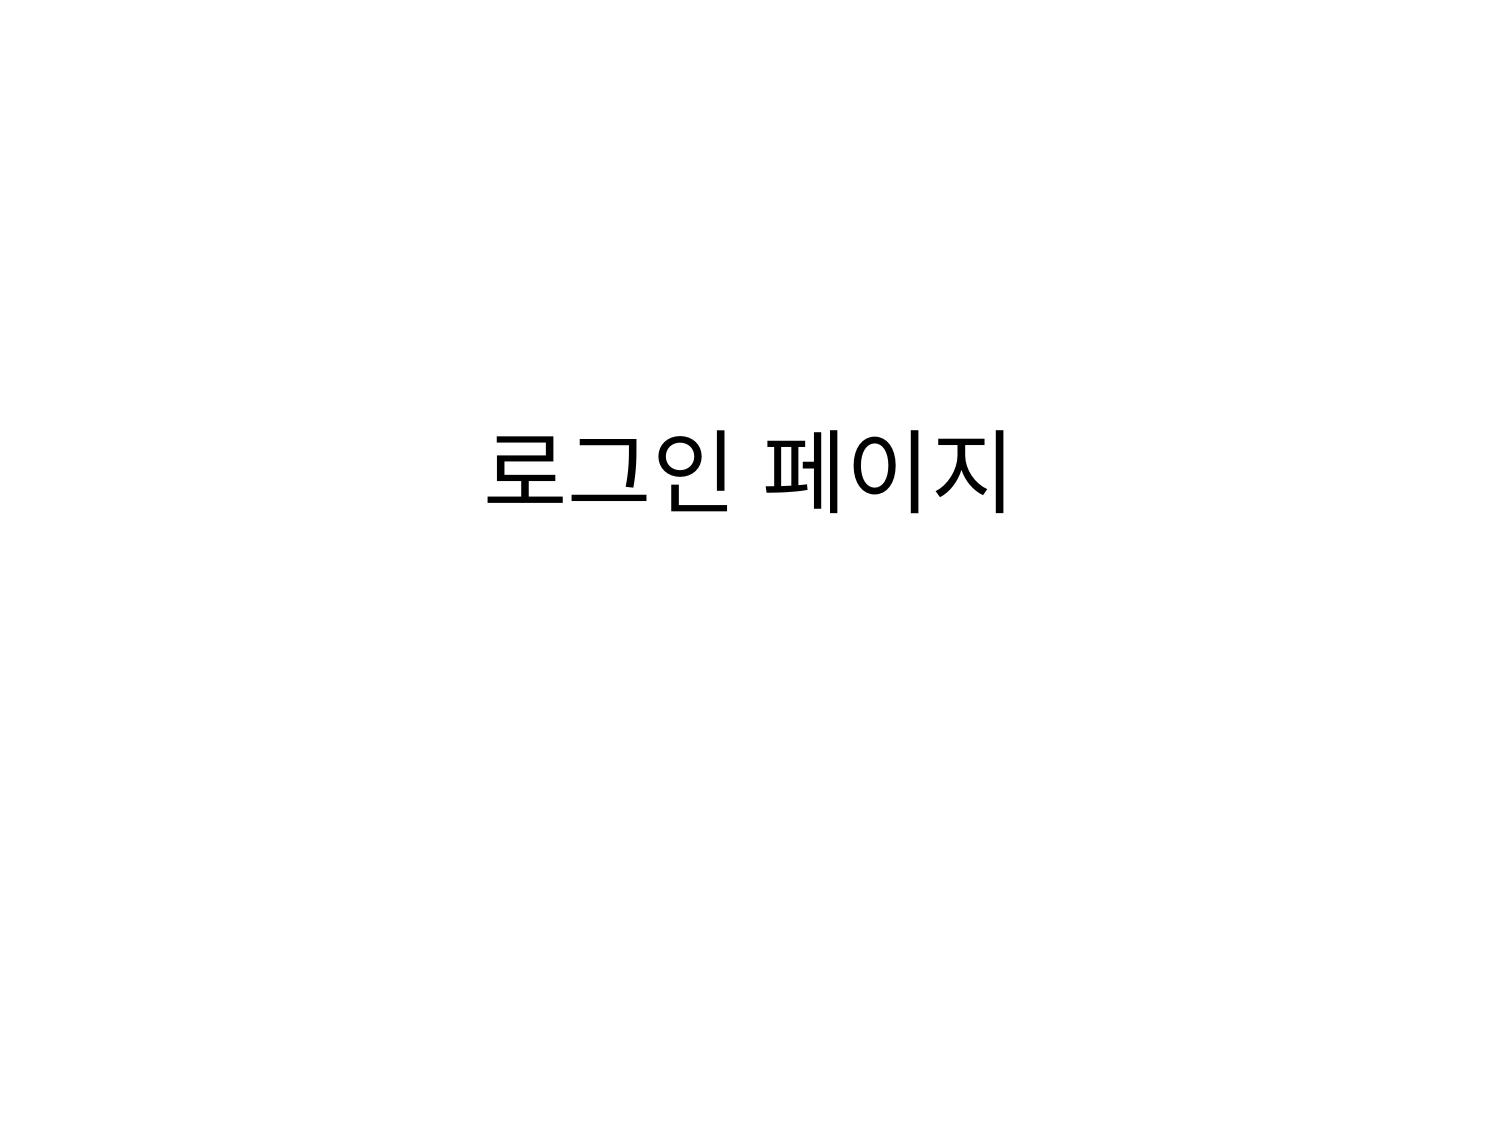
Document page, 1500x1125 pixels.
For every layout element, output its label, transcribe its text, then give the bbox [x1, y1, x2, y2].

title 로그인 페이지 [112, 349, 1388, 591]
